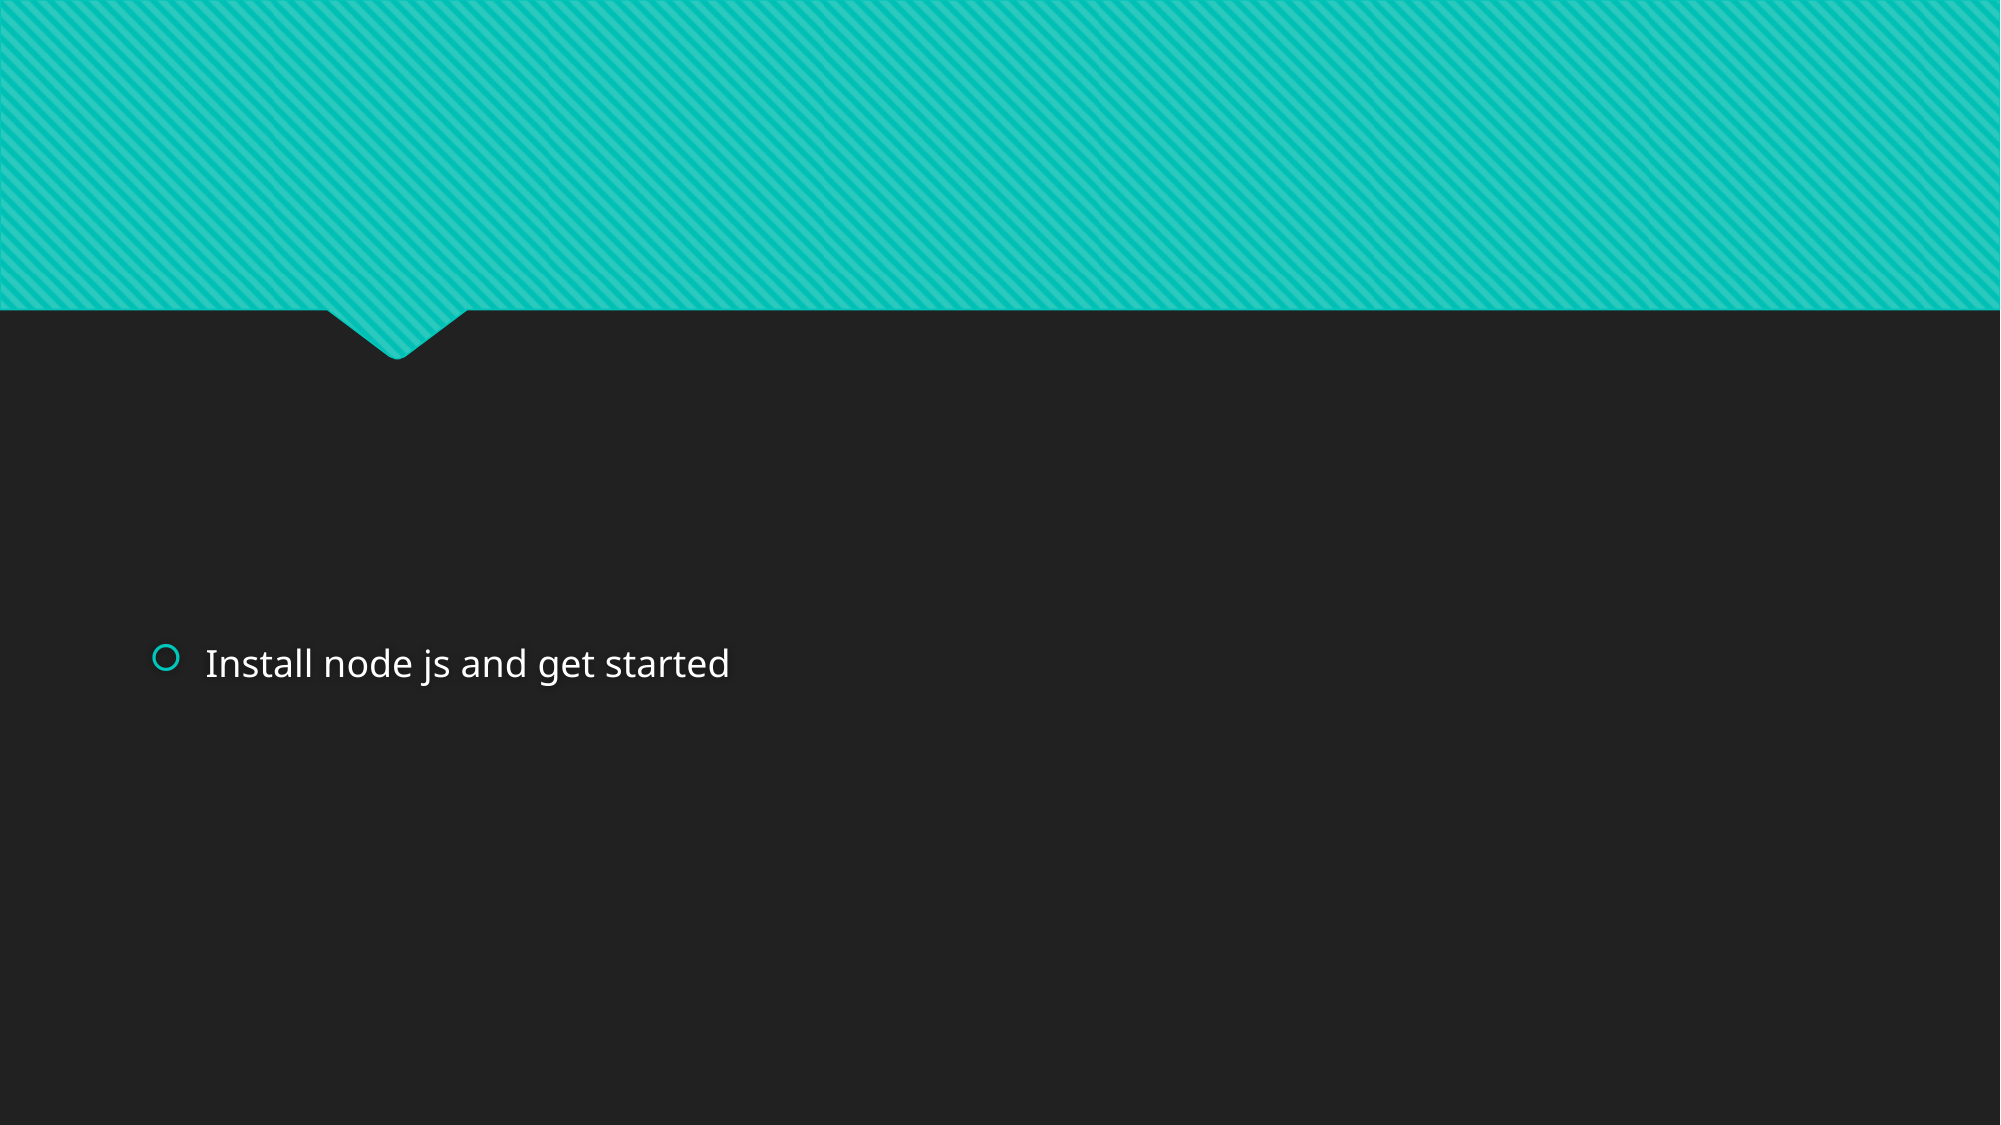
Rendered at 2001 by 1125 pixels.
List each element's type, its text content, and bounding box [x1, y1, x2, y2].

list Install node js and get started [134, 364, 1866, 962]
